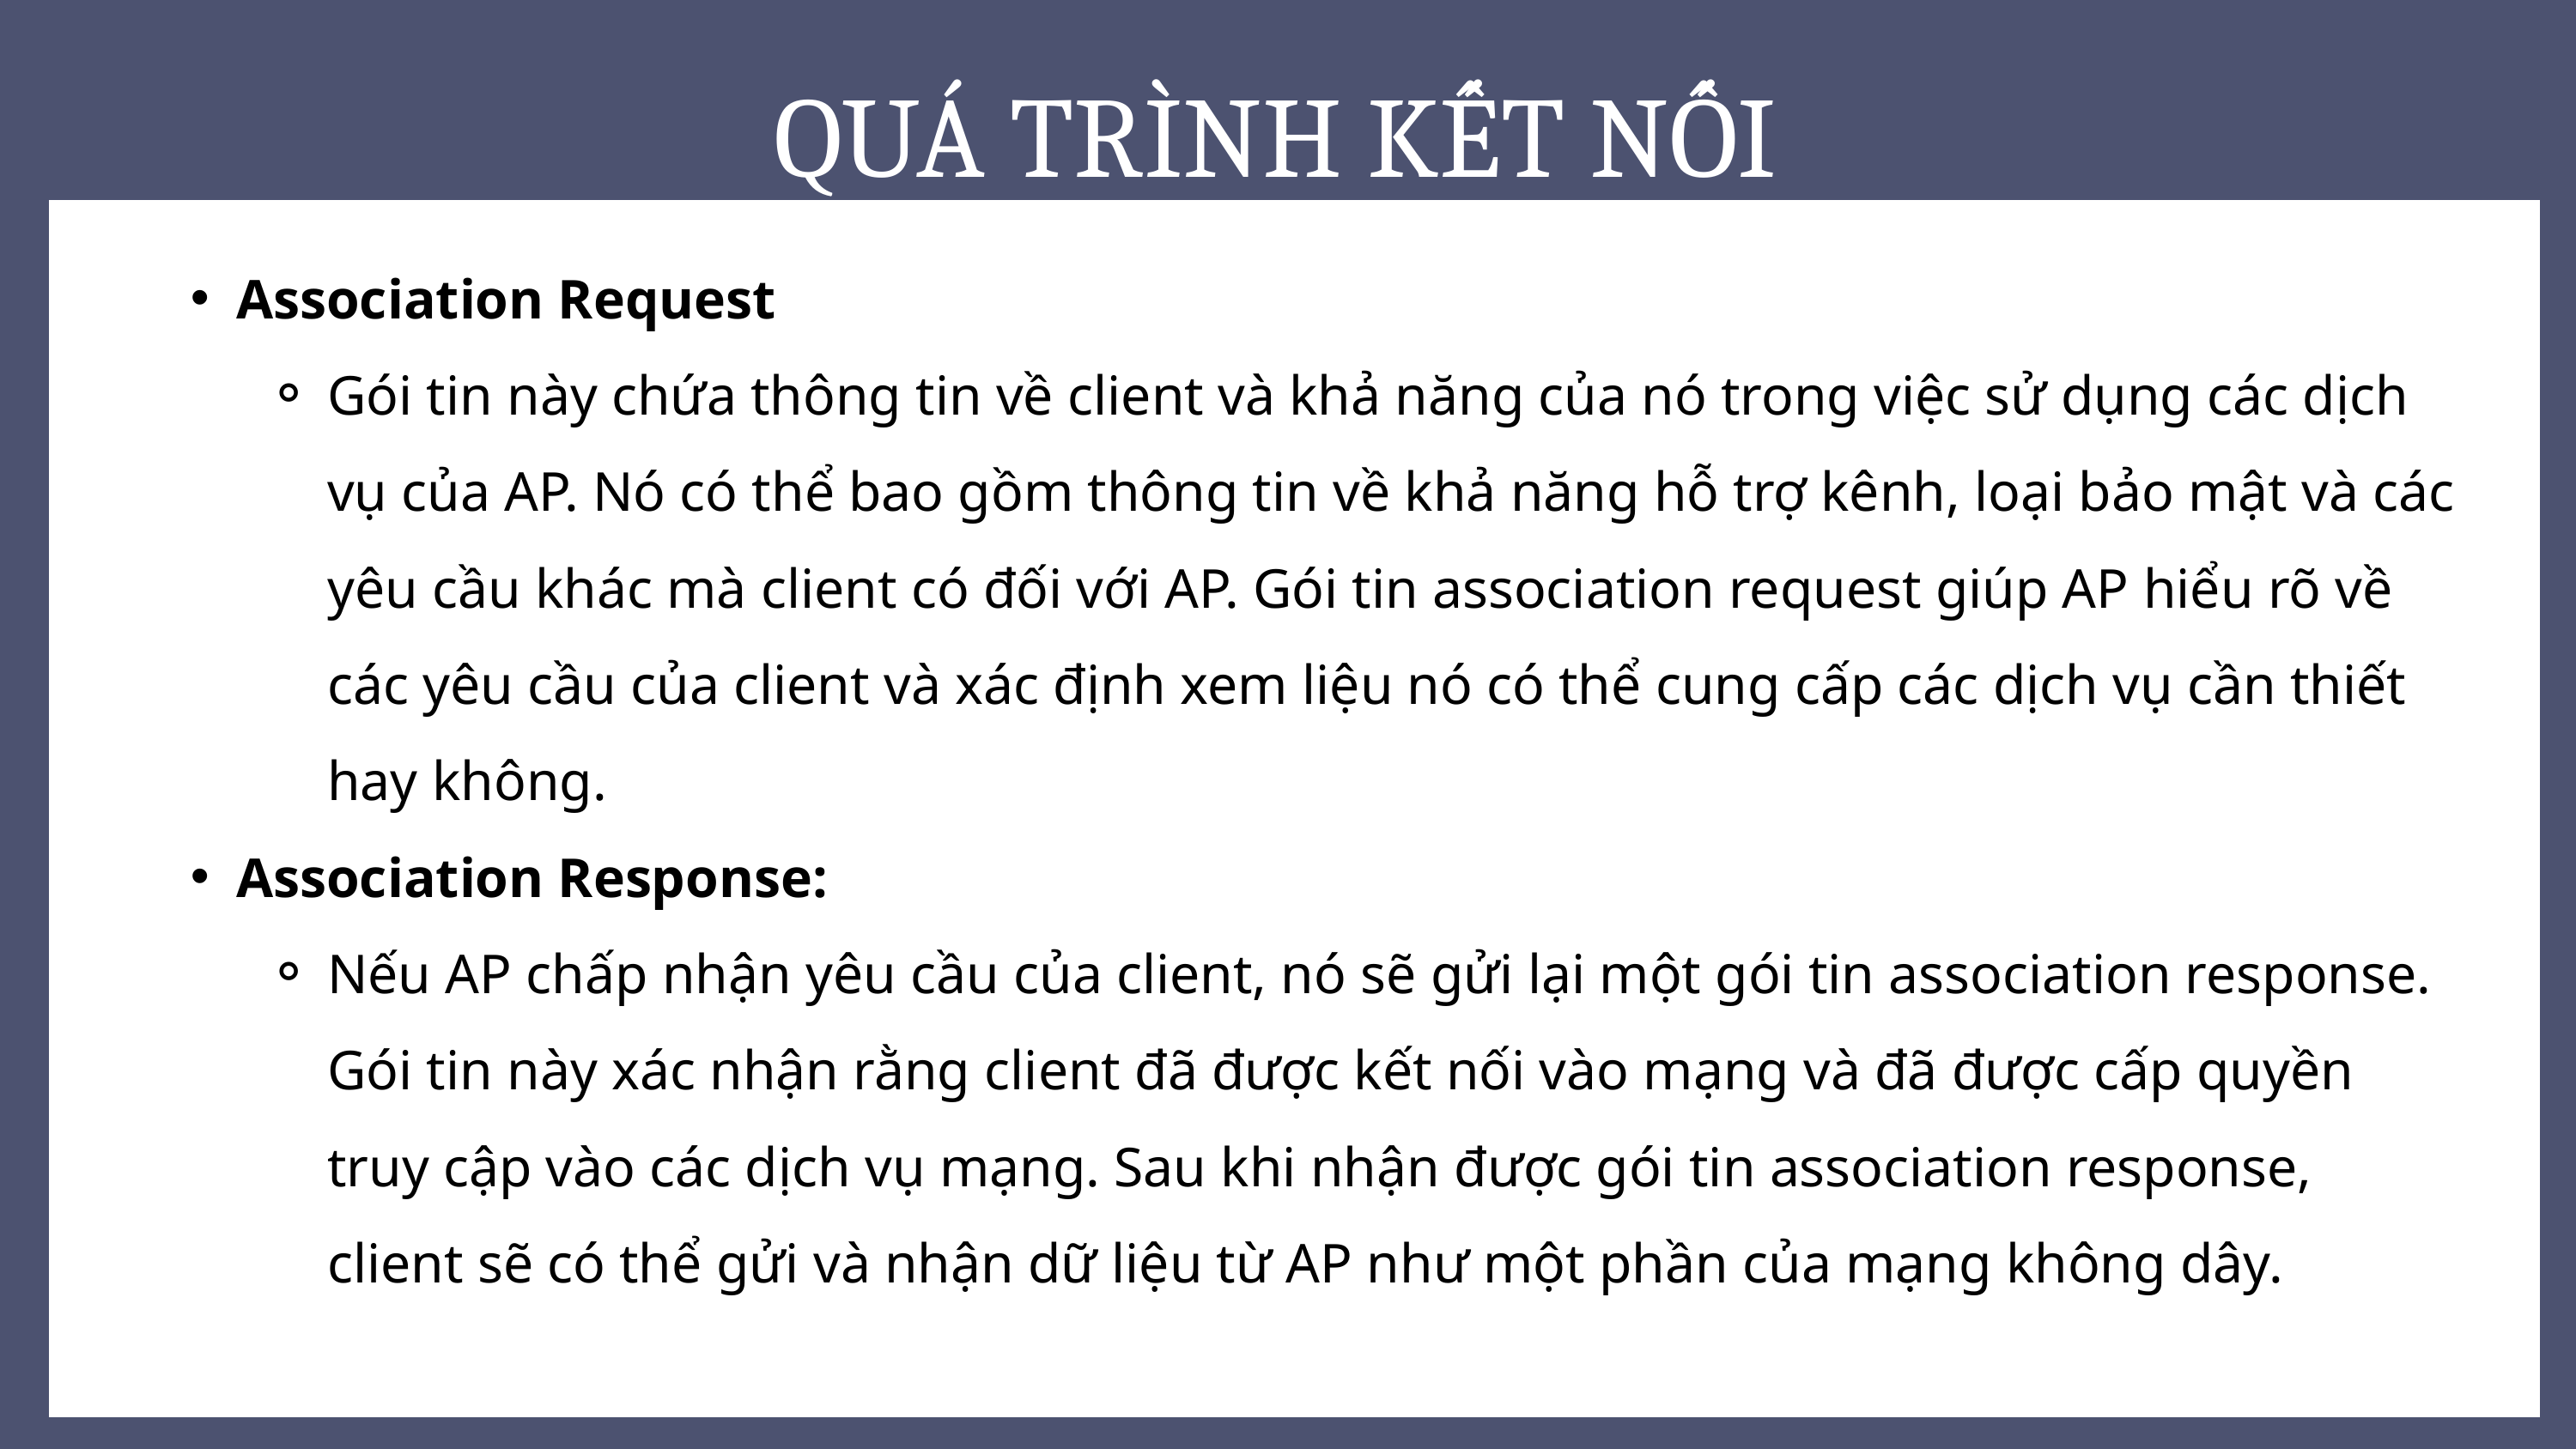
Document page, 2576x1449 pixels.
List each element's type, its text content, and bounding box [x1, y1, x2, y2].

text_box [49, 179, 2541, 1417]
text_box QUÁ TRÌNH KẾT NỐI [197, 8, 2379, 177]
